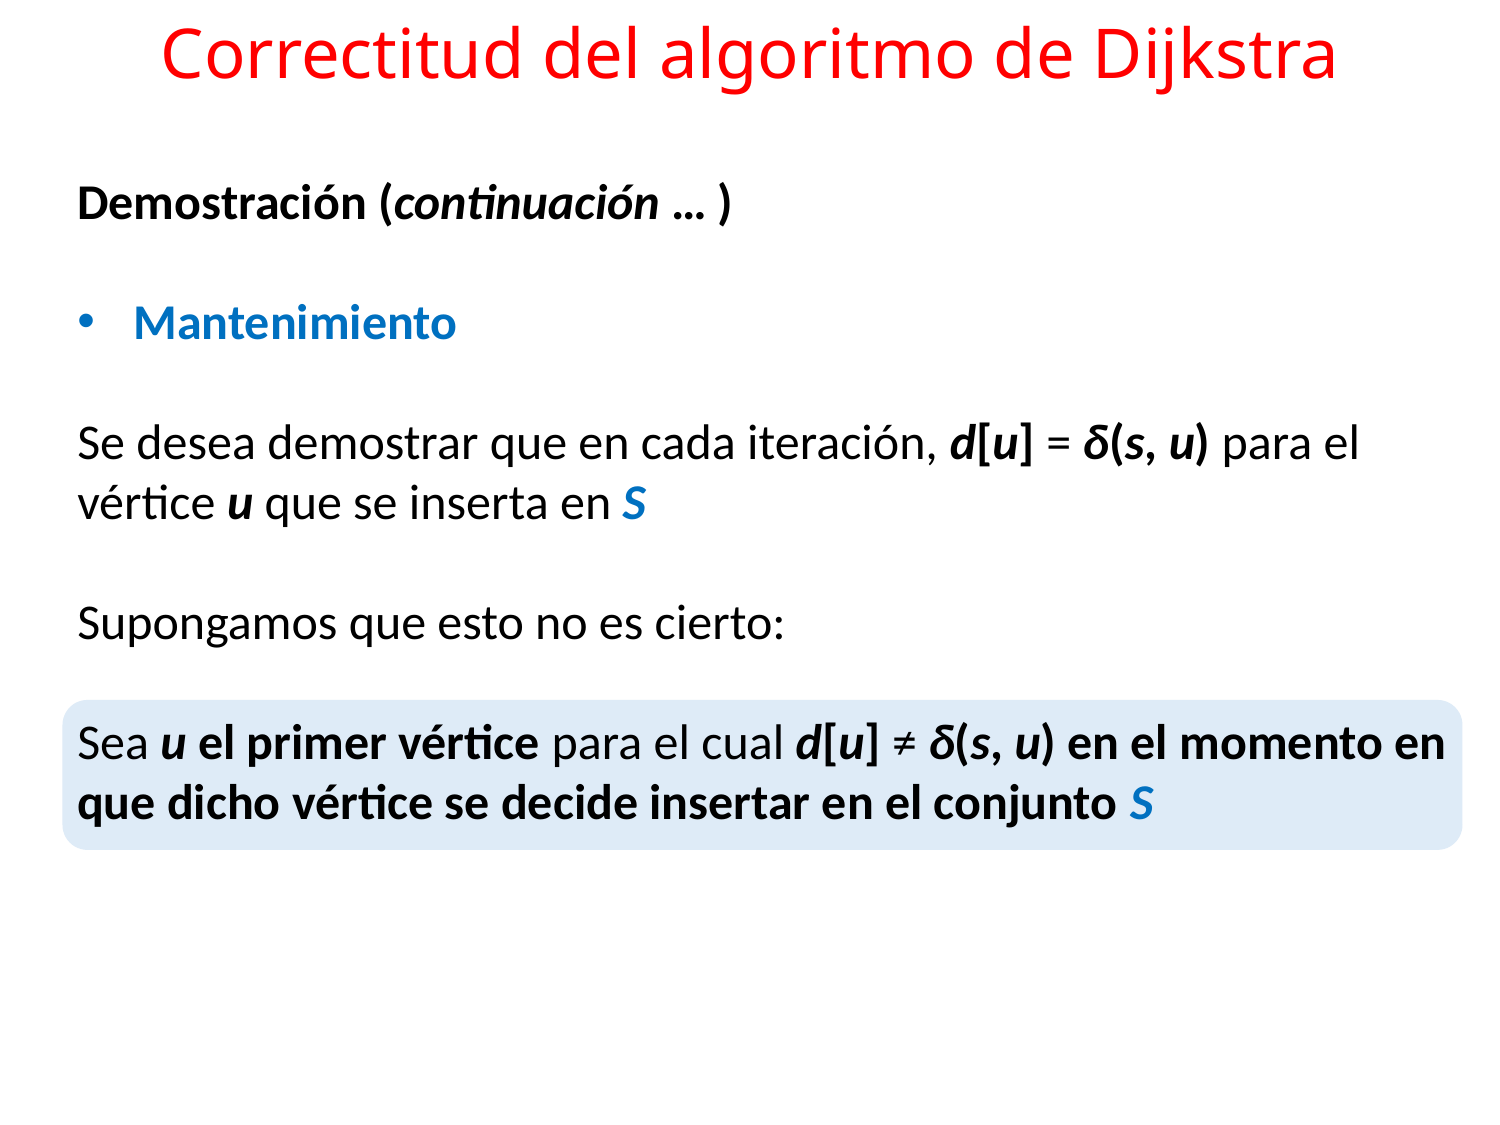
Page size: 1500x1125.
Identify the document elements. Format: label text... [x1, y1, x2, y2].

text_box Demostración (continuación … ) Mantenimiento Se desea demostrar que en cada iteración, d[u] = δ(s, u) para el vértice u que se inserta en S Supongamos que esto no es cierto: Sea u el primer vértice para el cual d[u] ≠ δ(s, u) en el momento en que dicho vértice se decide insertar en el conjunto S [62, 162, 1463, 958]
title Correctitud del algoritmo de Dijkstra [37, 0, 1463, 113]
